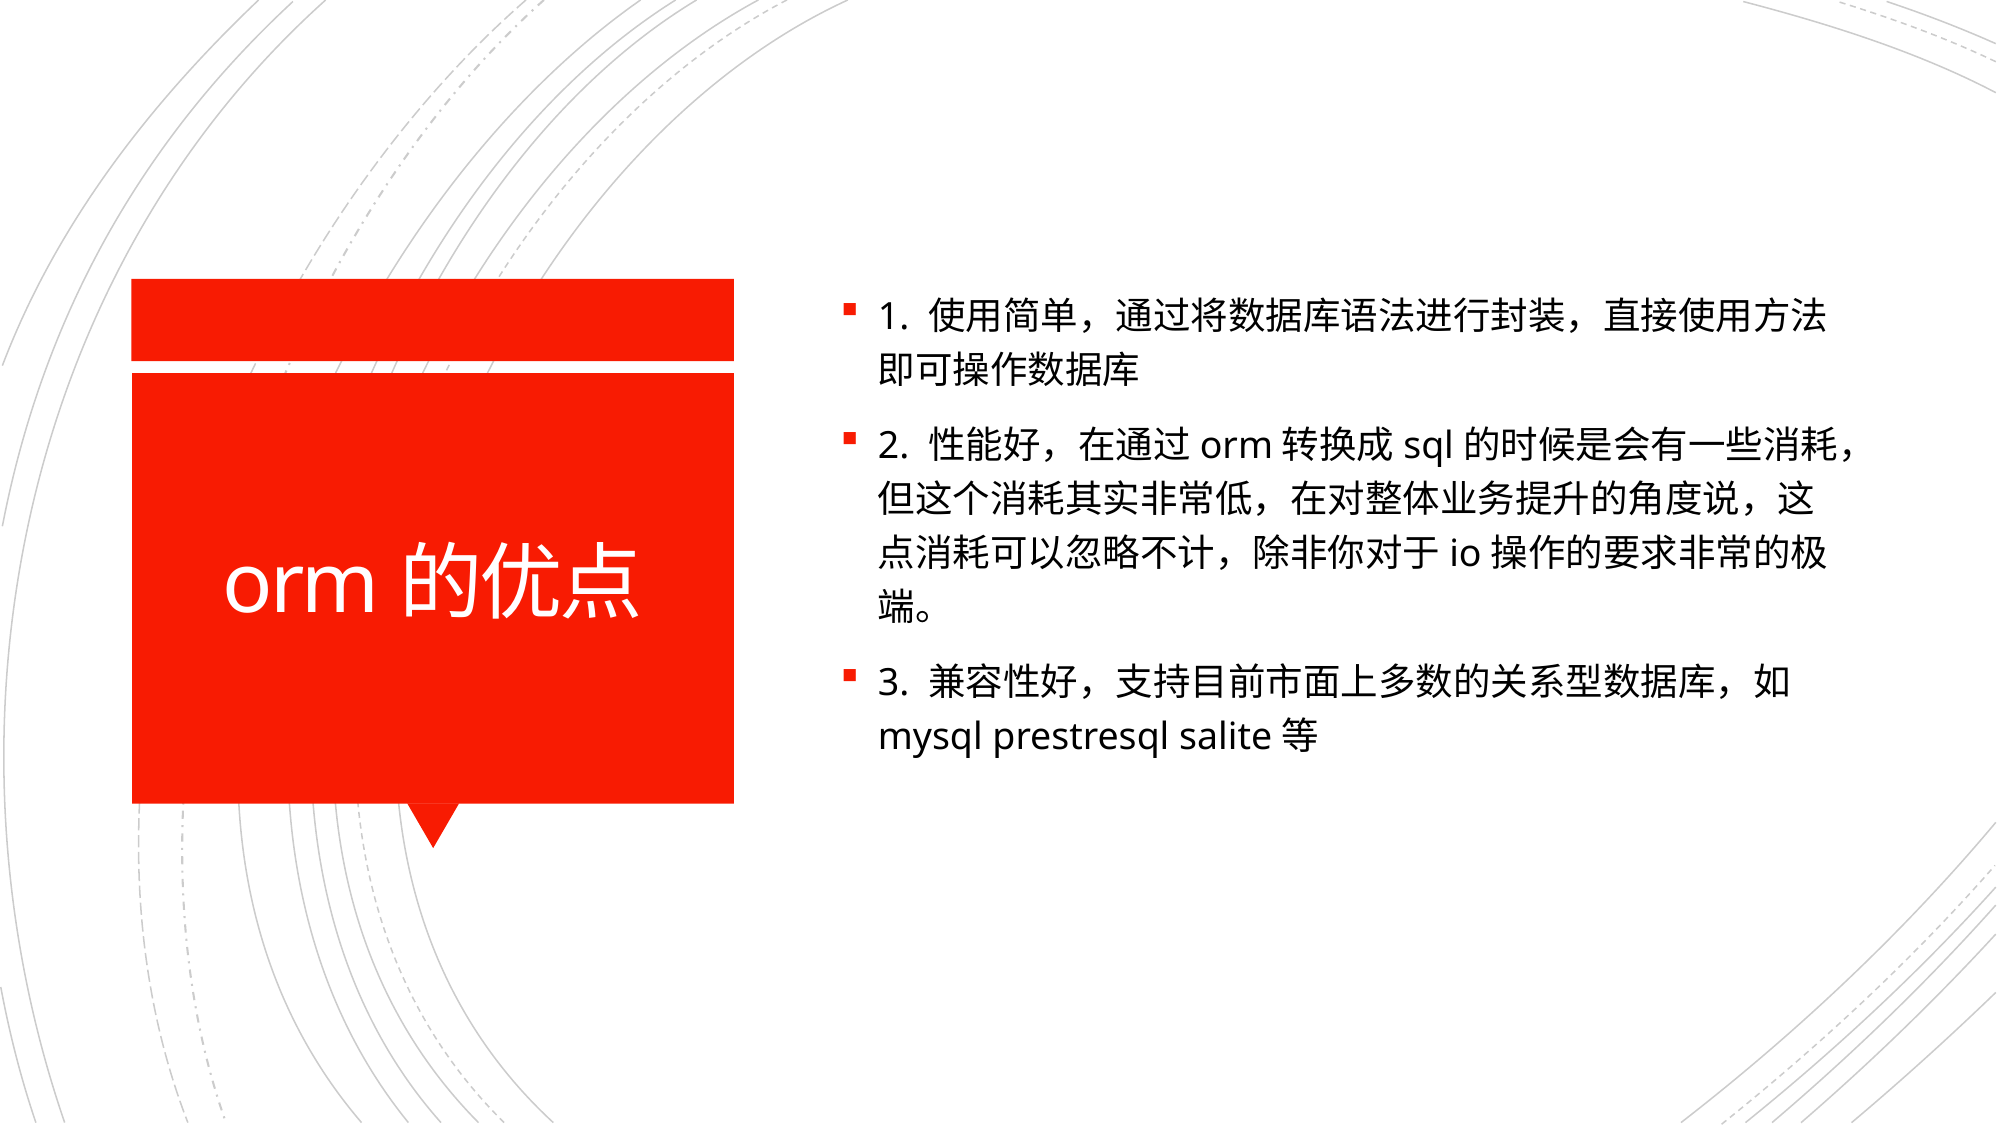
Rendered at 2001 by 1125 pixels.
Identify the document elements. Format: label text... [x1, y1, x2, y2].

title orm的优点 [145, 385, 720, 789]
list 1. 使用简单，通过将数据库语法进行封装，直接使用方法即可操作数据库 2. 性能好，在通过orm转换成sql的时候是会有一些消耗，但这个消耗其实非常低，在对整体业务提升的角度说，这点消耗可以忽略不计，除非你对于io操作的要求非常的极端。 3. 兼容性好，支持目前市面上多数的关系型数据库，如mysql prestresql salite等 [825, 84, 1859, 957]
